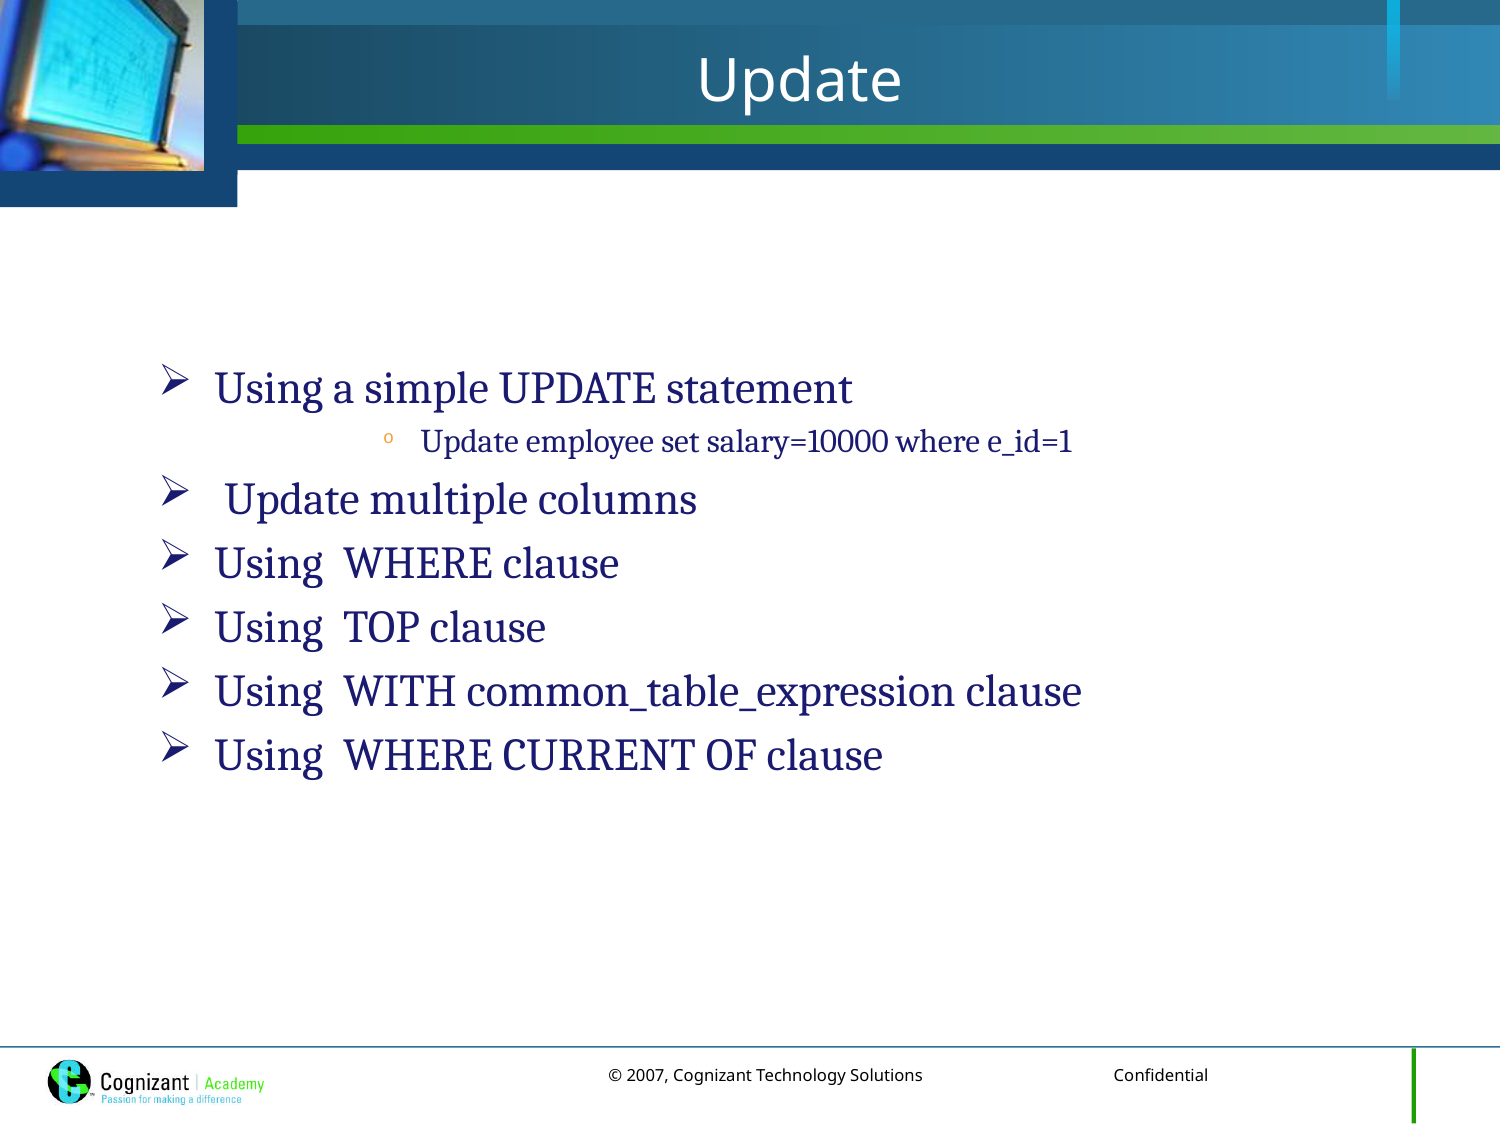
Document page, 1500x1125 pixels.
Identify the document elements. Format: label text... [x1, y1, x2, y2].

picture [35, 1050, 275, 1119]
picture [0, 0, 204, 171]
title Update [237, 33, 1363, 122]
list Using a simple UPDATE statement Update employee set salary=10000 where e_id=1 Update multiple columns Using WHERE clause Using TOP clause Using WITH common_table_expression clause Using WHERE CURRENT OF clause [142, 349, 1359, 1006]
